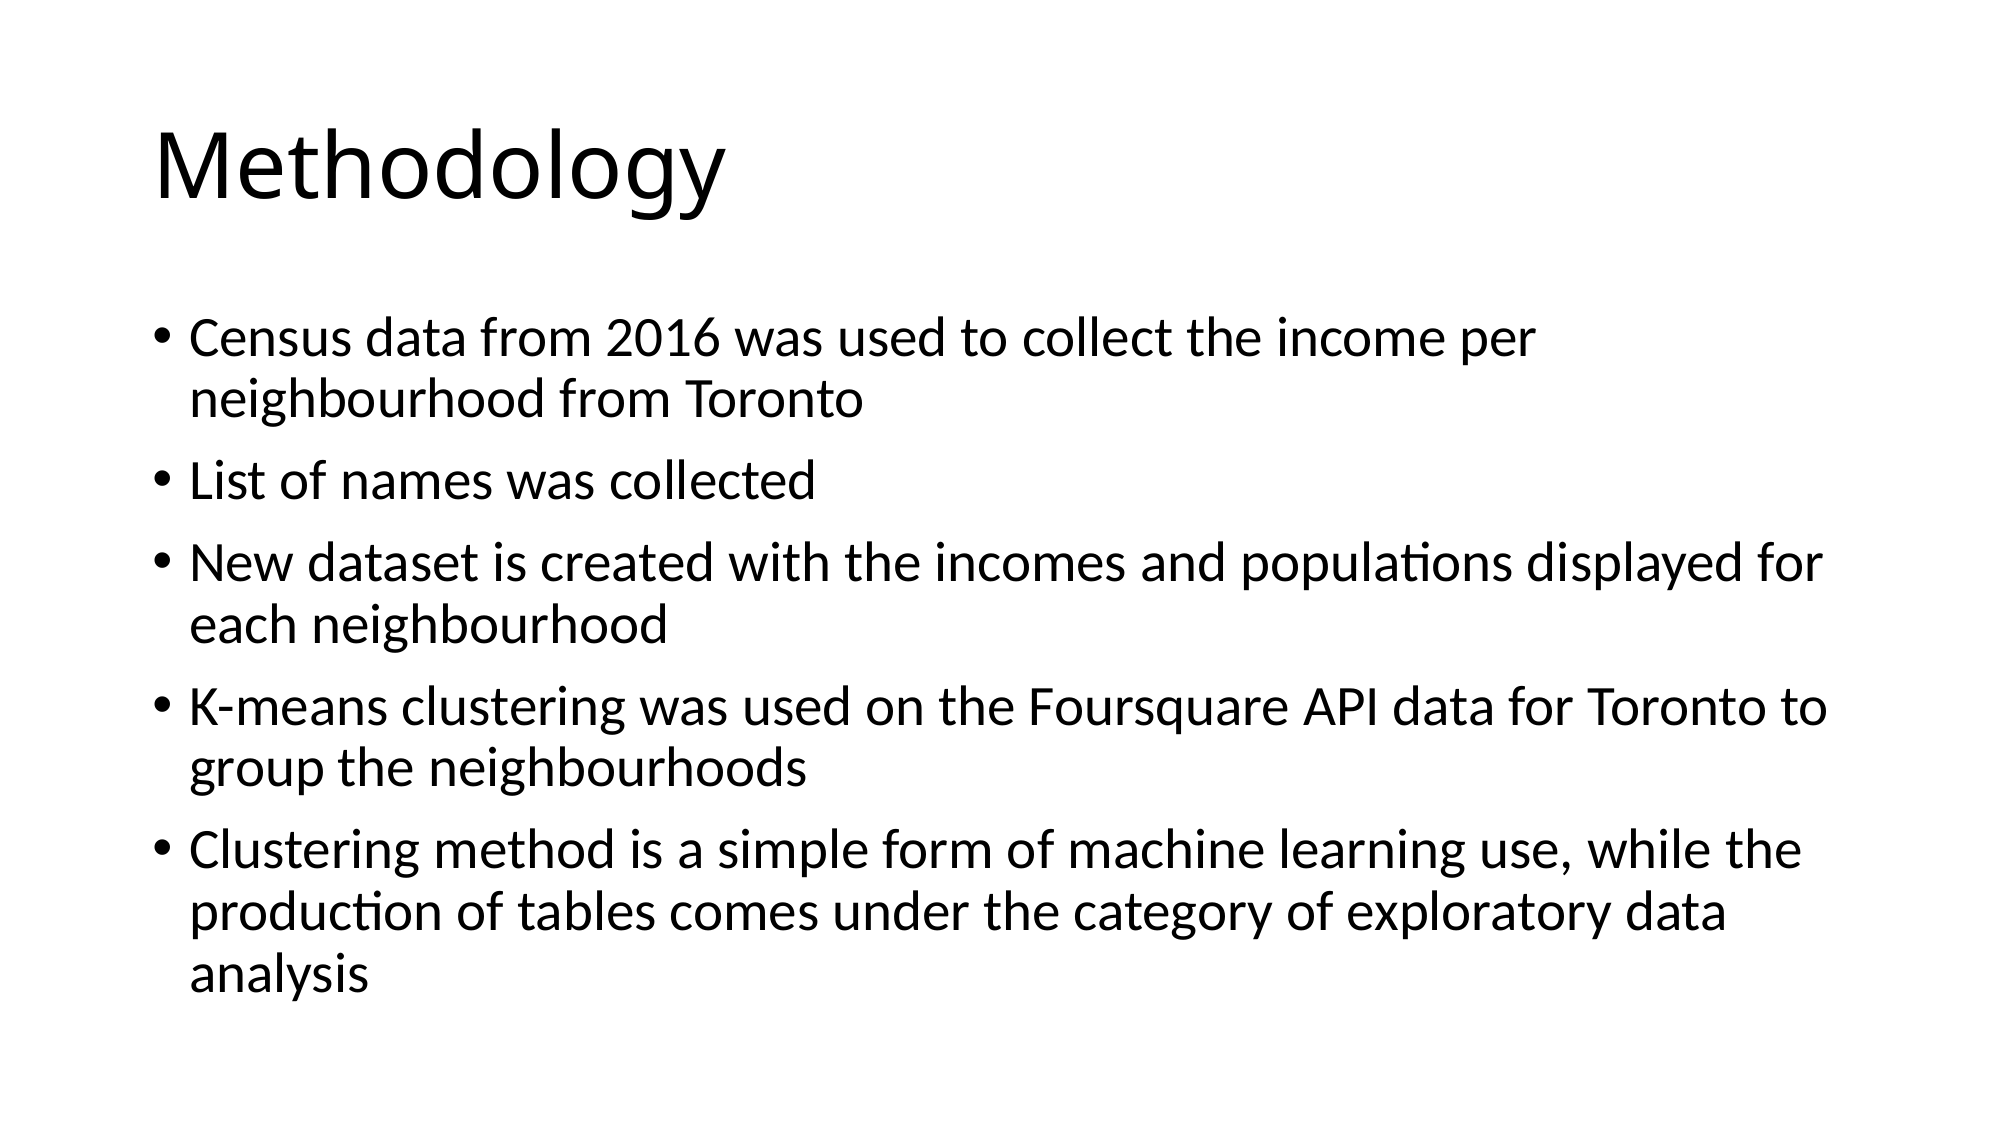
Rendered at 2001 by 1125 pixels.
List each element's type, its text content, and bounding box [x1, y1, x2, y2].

list Census data from 2016 was used to collect the income per neighbourhood from Toronto List of names was collected New dataset is created with the incomes and populations displayed for each neighbourhood K-means clustering was used on the Foursquare API data for Toronto to group the neighbourhoods Clustering method is a simple form of machine learning use, while the production of tables comes under the category of exploratory data analysis [137, 299, 1863, 1014]
title Methodology [137, 59, 1863, 278]
